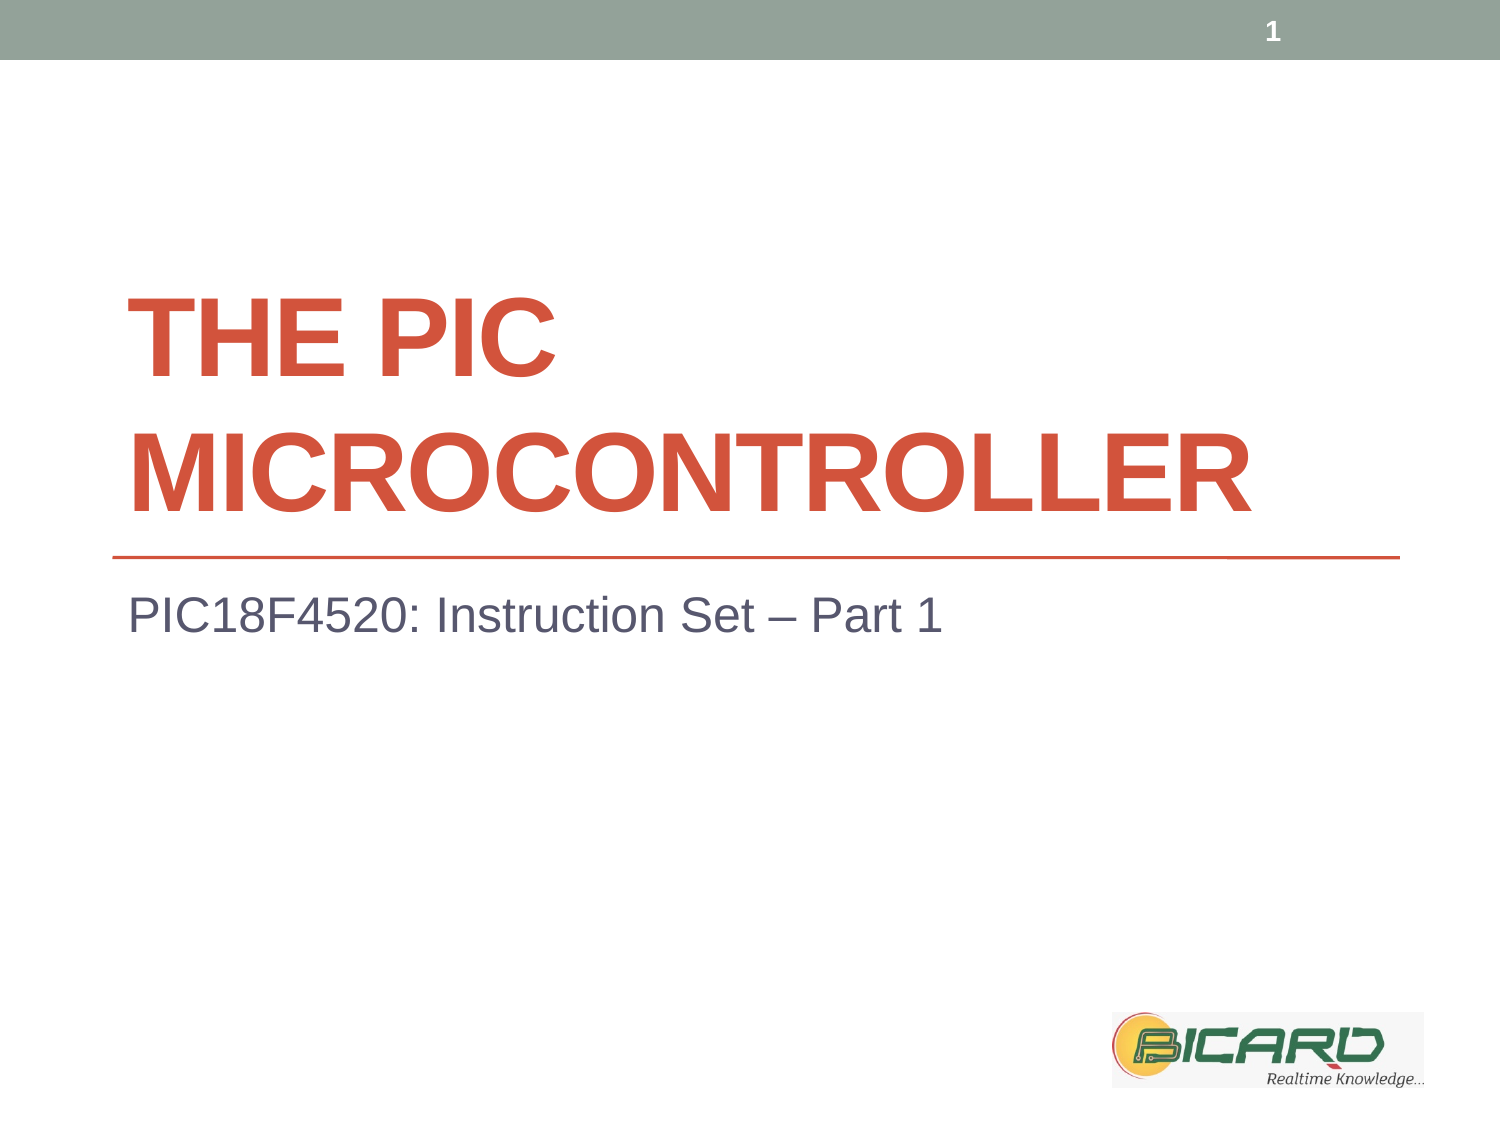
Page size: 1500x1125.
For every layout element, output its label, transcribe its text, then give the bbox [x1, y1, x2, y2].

title The PIC microcontroller [112, 224, 1400, 542]
slide_number 1 [1250, 3, 1425, 57]
subtitle PIC18F4520: Instruction Set – Part 1 [112, 575, 1163, 863]
picture [1112, 1012, 1424, 1088]
